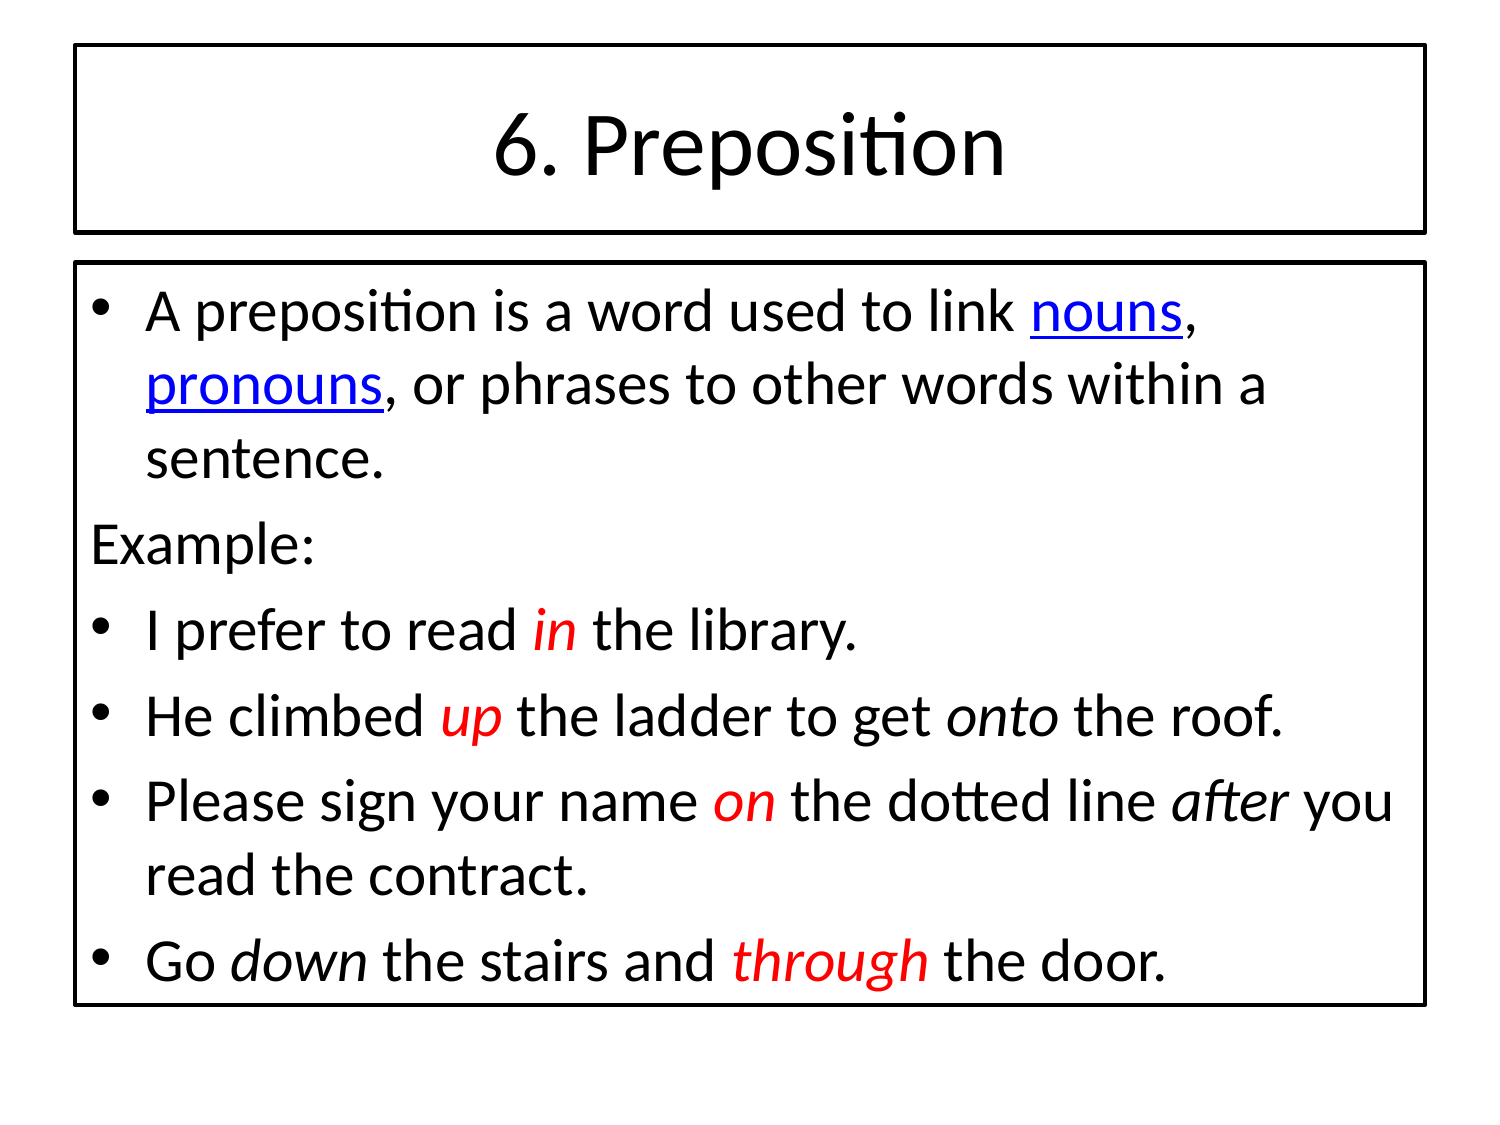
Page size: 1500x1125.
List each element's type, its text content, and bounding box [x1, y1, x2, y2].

title 6. Preposition [73, 43, 1427, 235]
list A preposition is a word used to link nouns, pronouns, or phrases to other words within a sentence. Example: I prefer to read in the library. He climbed up the ladder to get onto the roof. Please sign your name on the dotted line after you read the contract. Go down the stairs and through the door. [73, 260, 1427, 1007]
